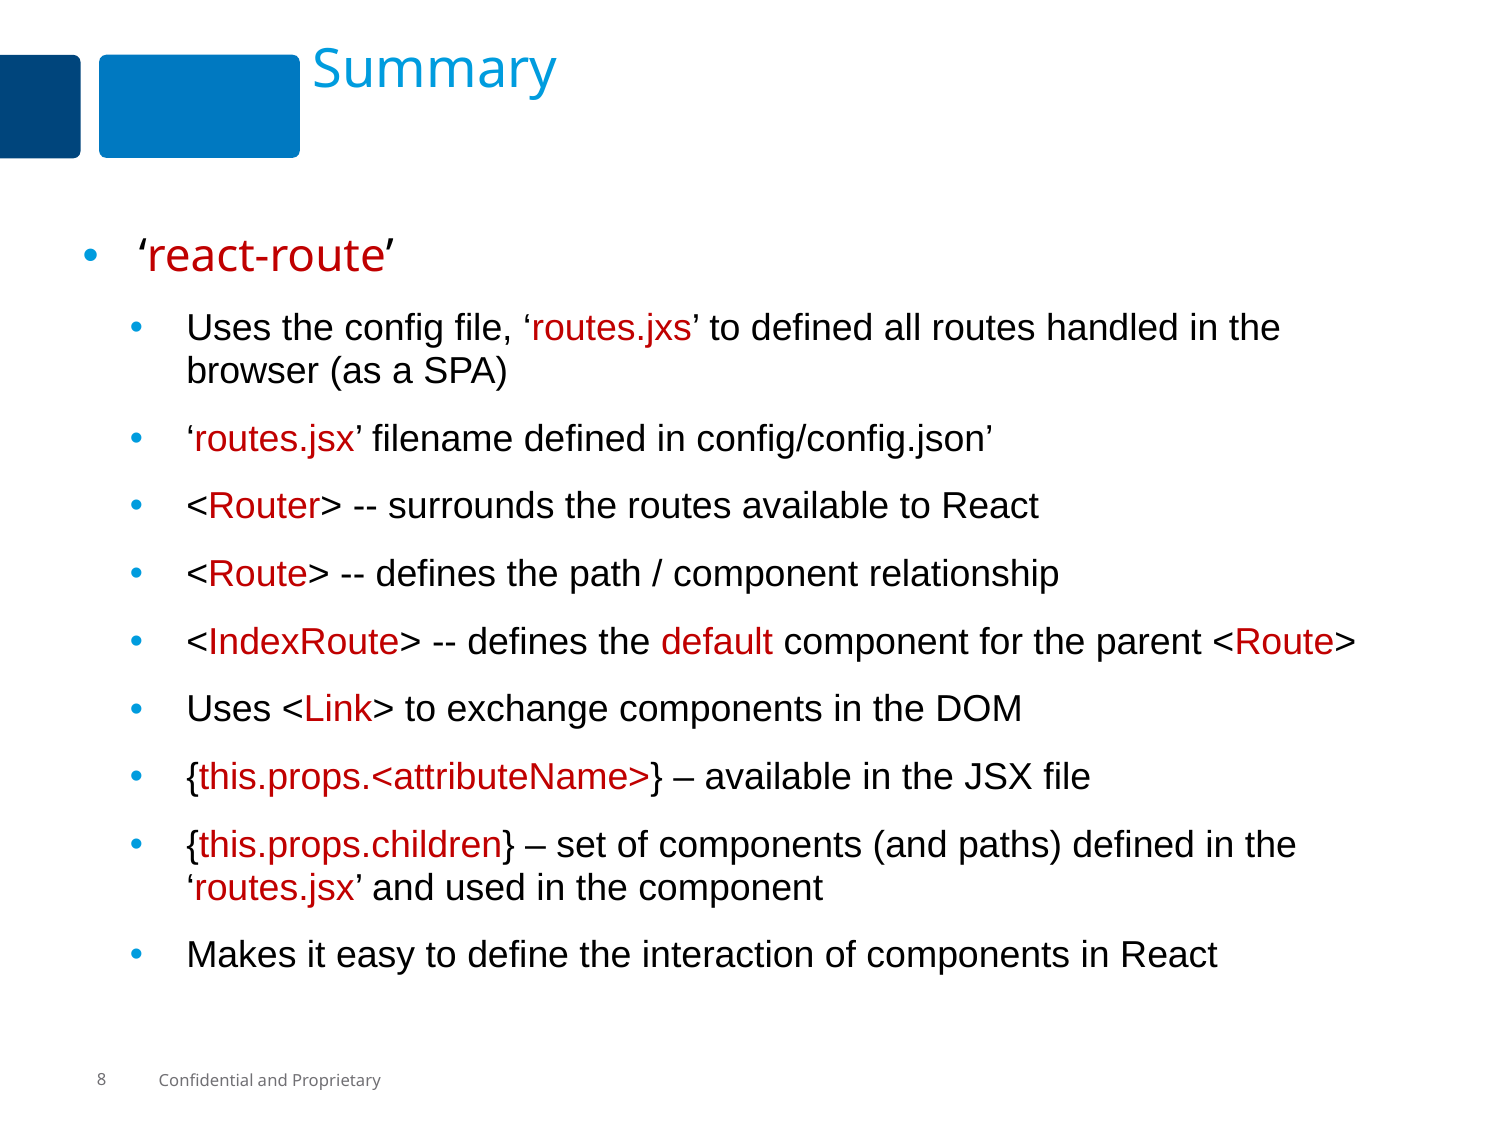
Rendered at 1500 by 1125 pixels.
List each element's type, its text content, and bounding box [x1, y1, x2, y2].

list ‘react-route’ Uses the config file, ‘routes.jxs’ to defined all routes handled in the browser (as a SPA) ‘routes.jsx’ filename defined in config/config.json’ <Router> -- surrounds the routes available to React <Route> -- defines the path / component relationship <IndexRoute> -- defines the default component for the parent <Route> Uses <Link> to exchange components in the DOM {this.props.<attributeName>} – available in the JSX file {this.props.children} – set of components (and paths) defined in the ‘routes.jsx’ and used in the component Makes it easy to define the interaction of components in React [82, 221, 1413, 1013]
title Summary [312, 37, 1463, 175]
